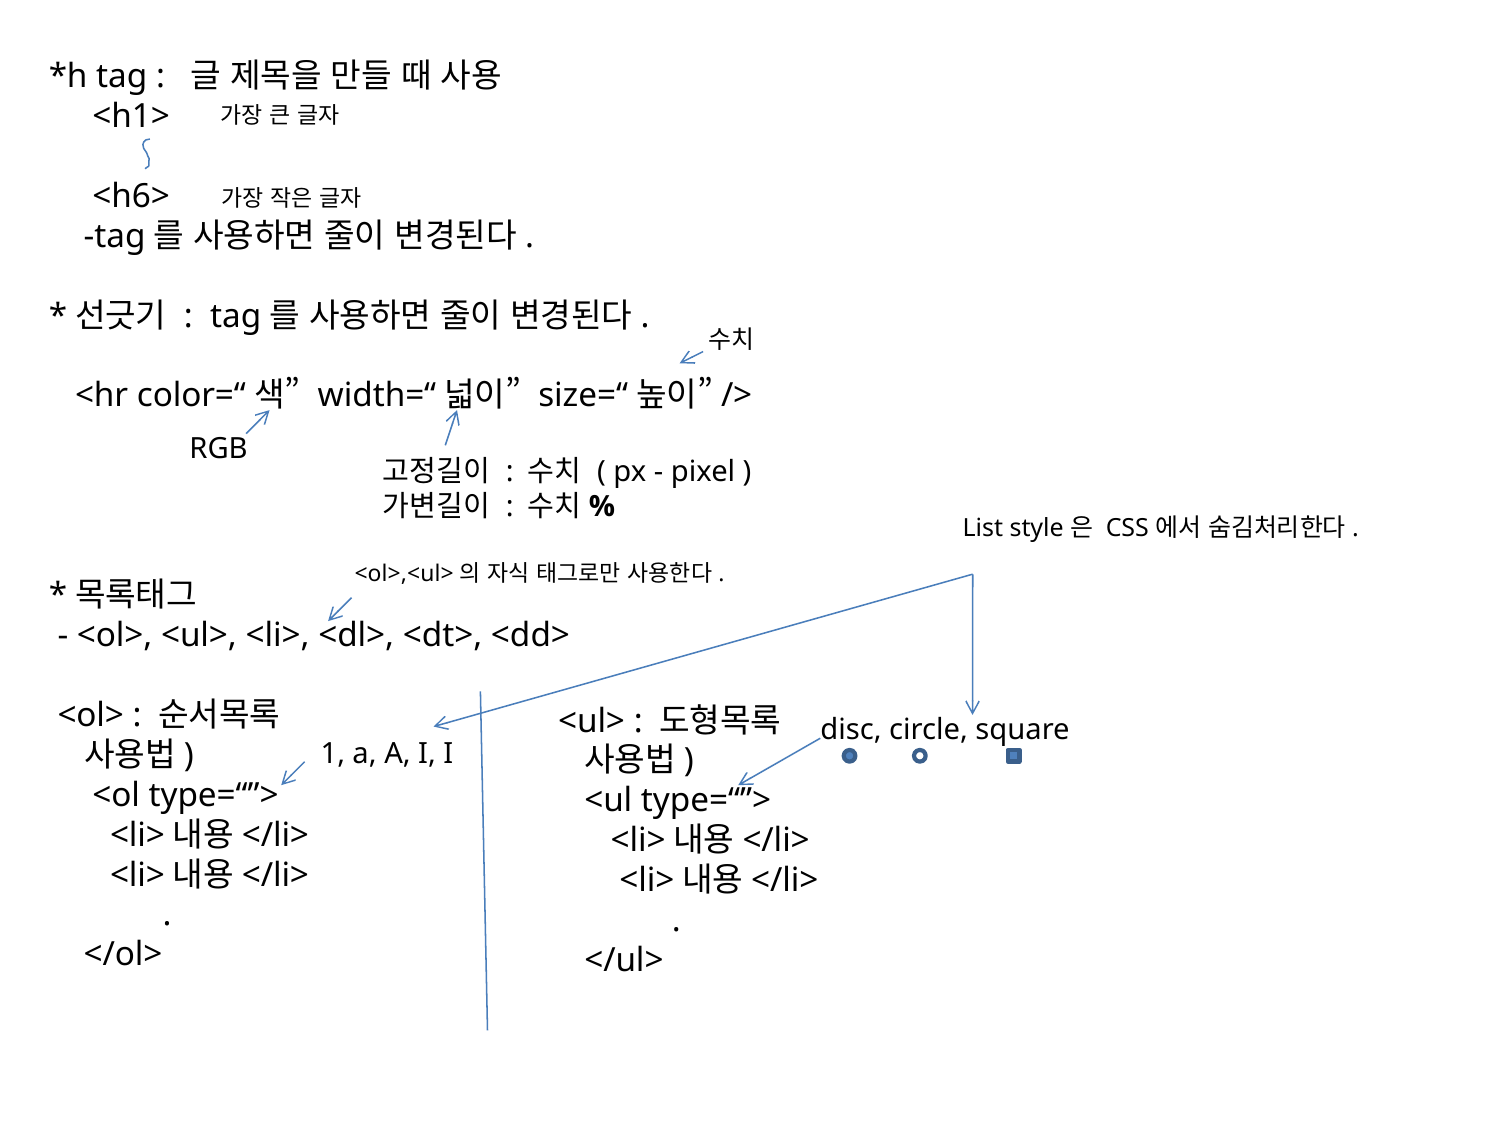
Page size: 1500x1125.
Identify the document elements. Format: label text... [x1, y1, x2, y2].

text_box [280, 761, 305, 786]
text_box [738, 737, 821, 786]
text_box 가장 큰 글자 [205, 93, 355, 136]
text_box 고정길이 : 수치 ( px - pixel ) 가변길이 : 수치% [367, 445, 767, 530]
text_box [314, 857, 654, 865]
text_box *h tag : 글 제목을 만들 때 사용 <h1> <h6> -tag를 사용하면 줄이 변경된다. *선긋기 : tag를 사용하면 줄이 변경된다. <hr color=“색” width=“넓이” size=“높이”/> *목록태그 - <ol>, <ul>, <li>, <dl>, <dt>, <dd> <ol> : 순서목록 사용법) <ol type=“”> <li>내용</li> <li>내용</li> . </ol> [33, 46, 776, 1020]
text_box disc, circle, square [818, 703, 1085, 753]
text_box 1, a, A, I, I [305, 726, 469, 777]
text_box [841, 747, 858, 764]
text_box List style은 CSS에서 숨김처리한다. [947, 503, 1374, 549]
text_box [245, 409, 270, 434]
text_box 수치 [693, 316, 770, 362]
text_box [911, 747, 928, 764]
text_box 가장 작은 글자 [206, 175, 377, 218]
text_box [327, 597, 352, 622]
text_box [433, 421, 469, 434]
text_box [142, 138, 151, 170]
text_box <ol>,<ul>의 자식 태그로만 사용한다. [339, 550, 740, 593]
text_box <ul> : 도형목록 사용법) <ul type=“”> <li>내용</li> <li>내용</li> . </ul> [543, 735, 834, 986]
text_box RGB [174, 421, 263, 472]
text_box [1006, 748, 1022, 764]
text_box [679, 351, 704, 364]
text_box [433, 573, 973, 727]
